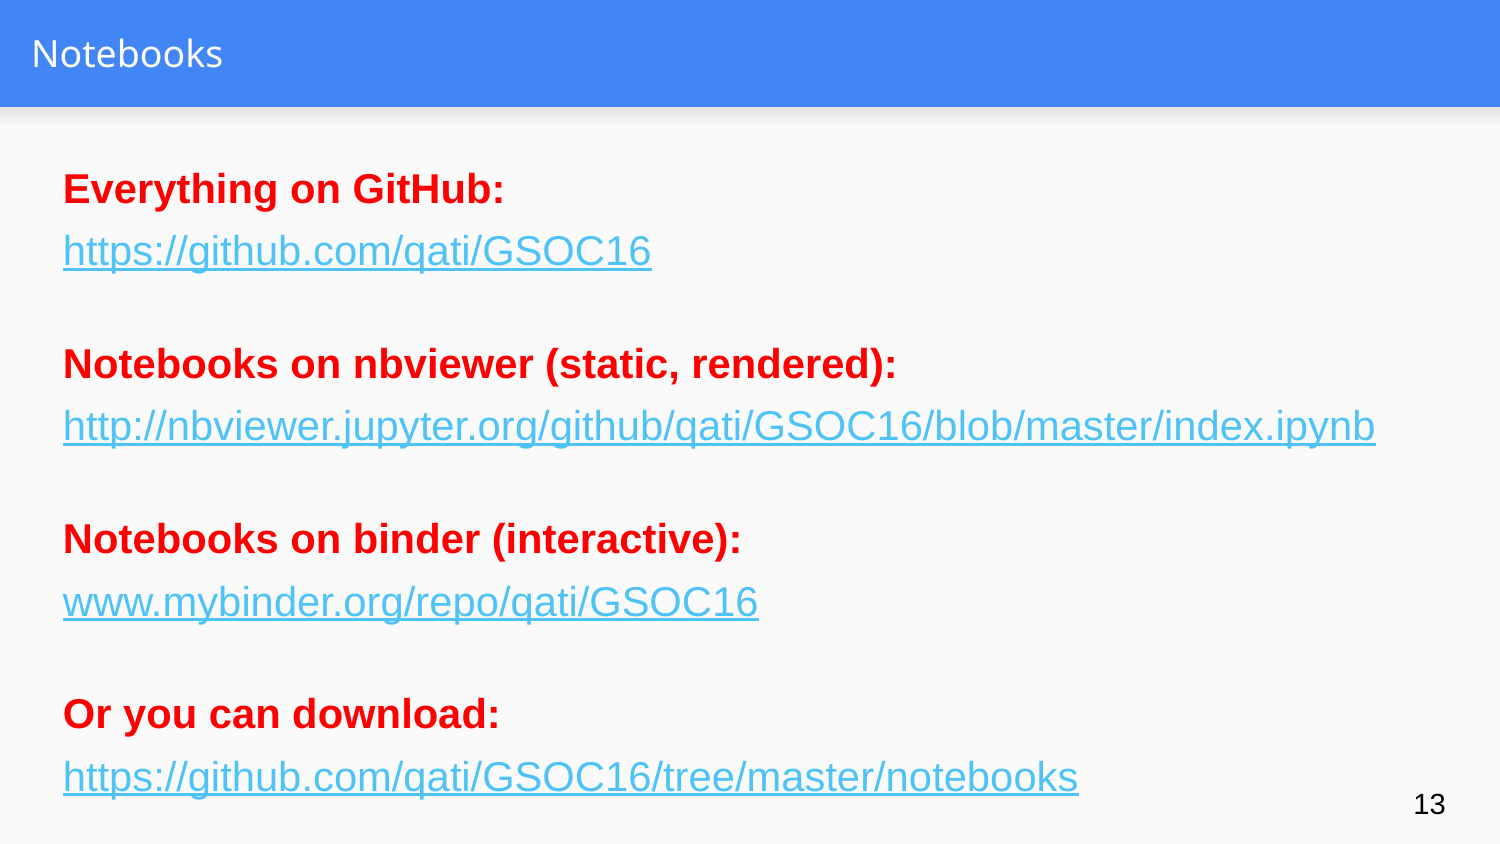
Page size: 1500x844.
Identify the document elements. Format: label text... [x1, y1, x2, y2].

slide_number 13 [1398, 770, 1489, 835]
text_box Everything on GitHub: https://github.com/qati/GSOC16 Notebooks on nbviewer (static, rendered): http://nbviewer.jupyter.org/github/qati/GSOC16/blob/master/index.ipynb Notebooks on binder (interactive): www.mybinder.org/repo/qati/GSOC16 Or you can download: https://github.com/qati/GSOC16/tree/master/notebooks [48, 154, 1392, 844]
title Notebooks [16, 2, 1464, 102]
